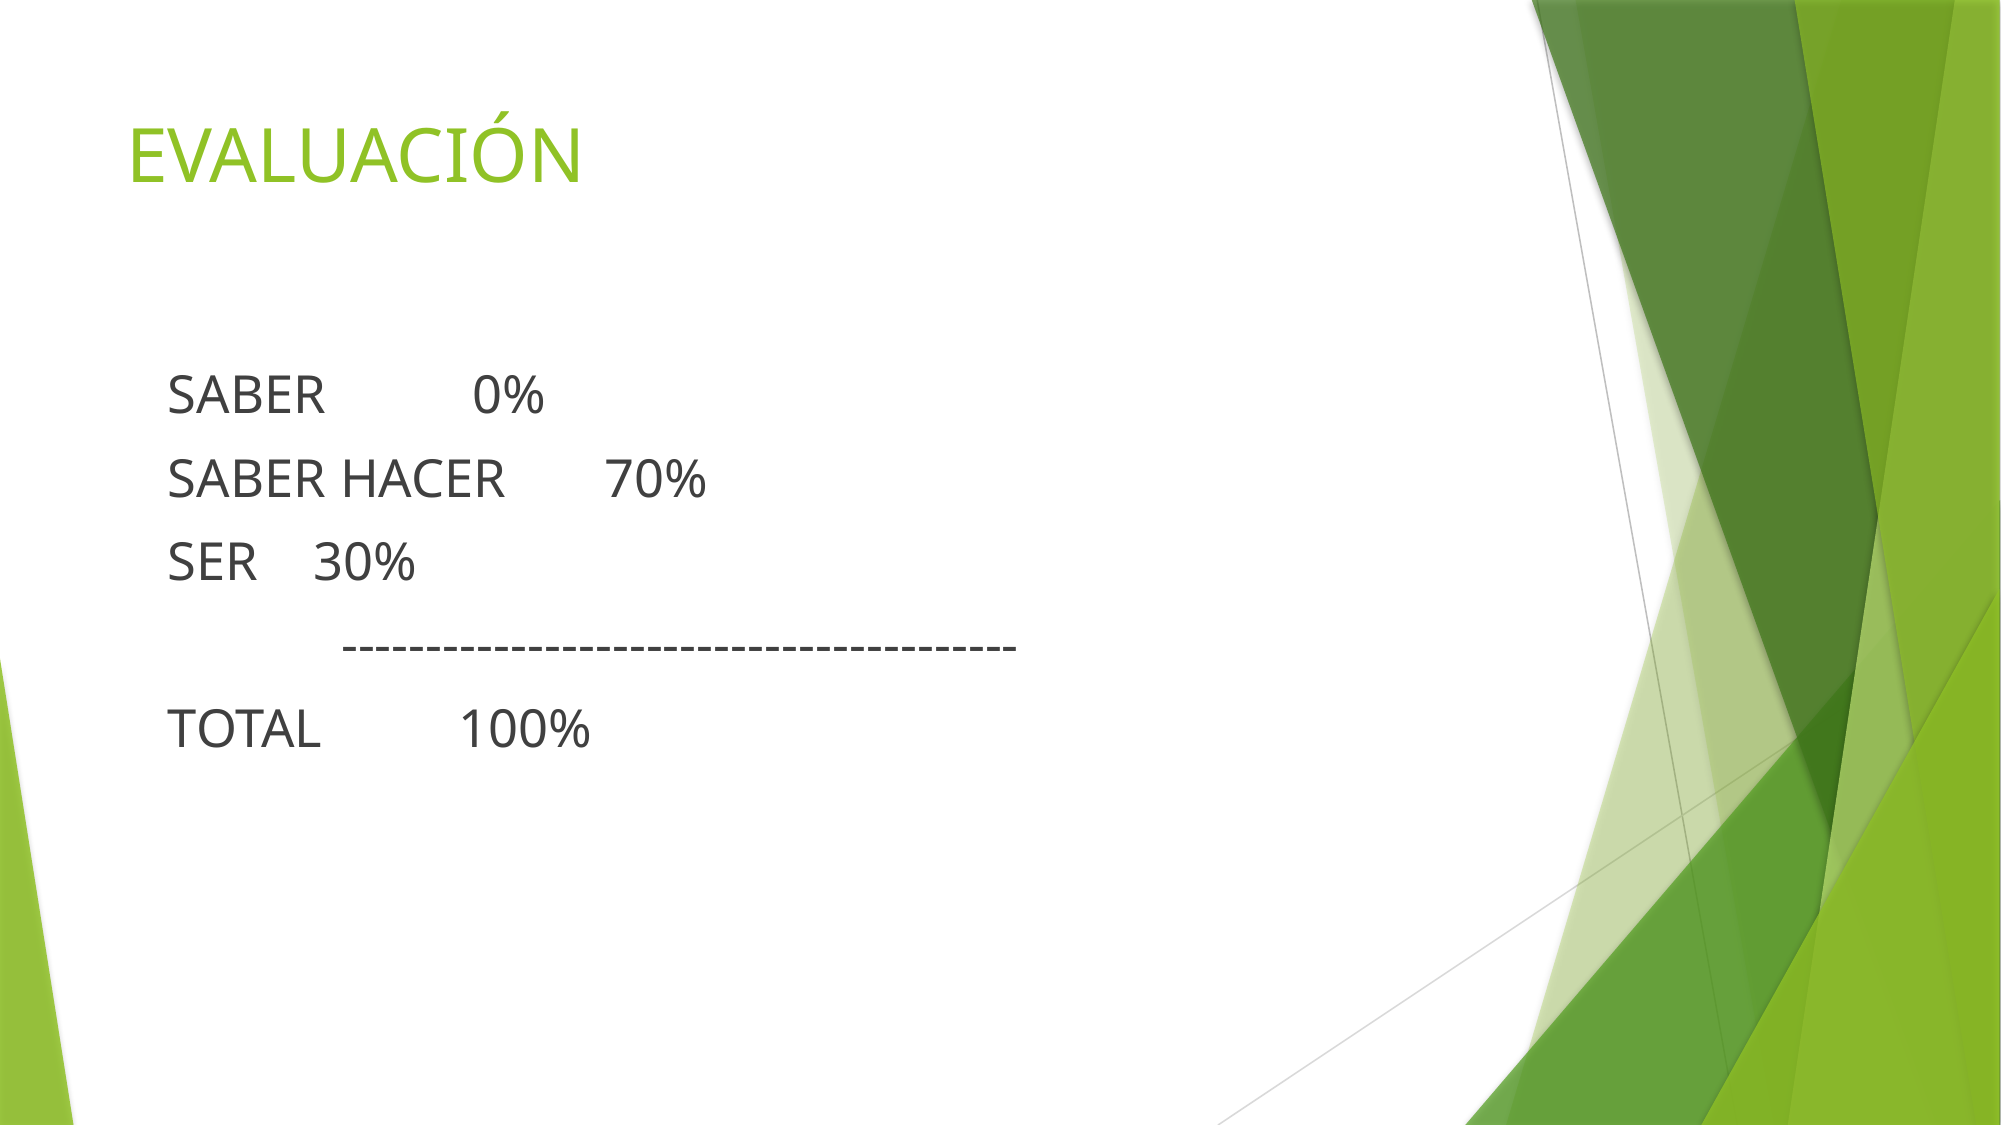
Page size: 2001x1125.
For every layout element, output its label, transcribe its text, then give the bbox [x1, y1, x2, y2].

text_box SABER 0% SABER HACER 70% SER 30% ---------------------------------------- TOTAL 100% [98, 290, 1870, 1010]
title EVALUACIÓN [111, 99, 1522, 248]
